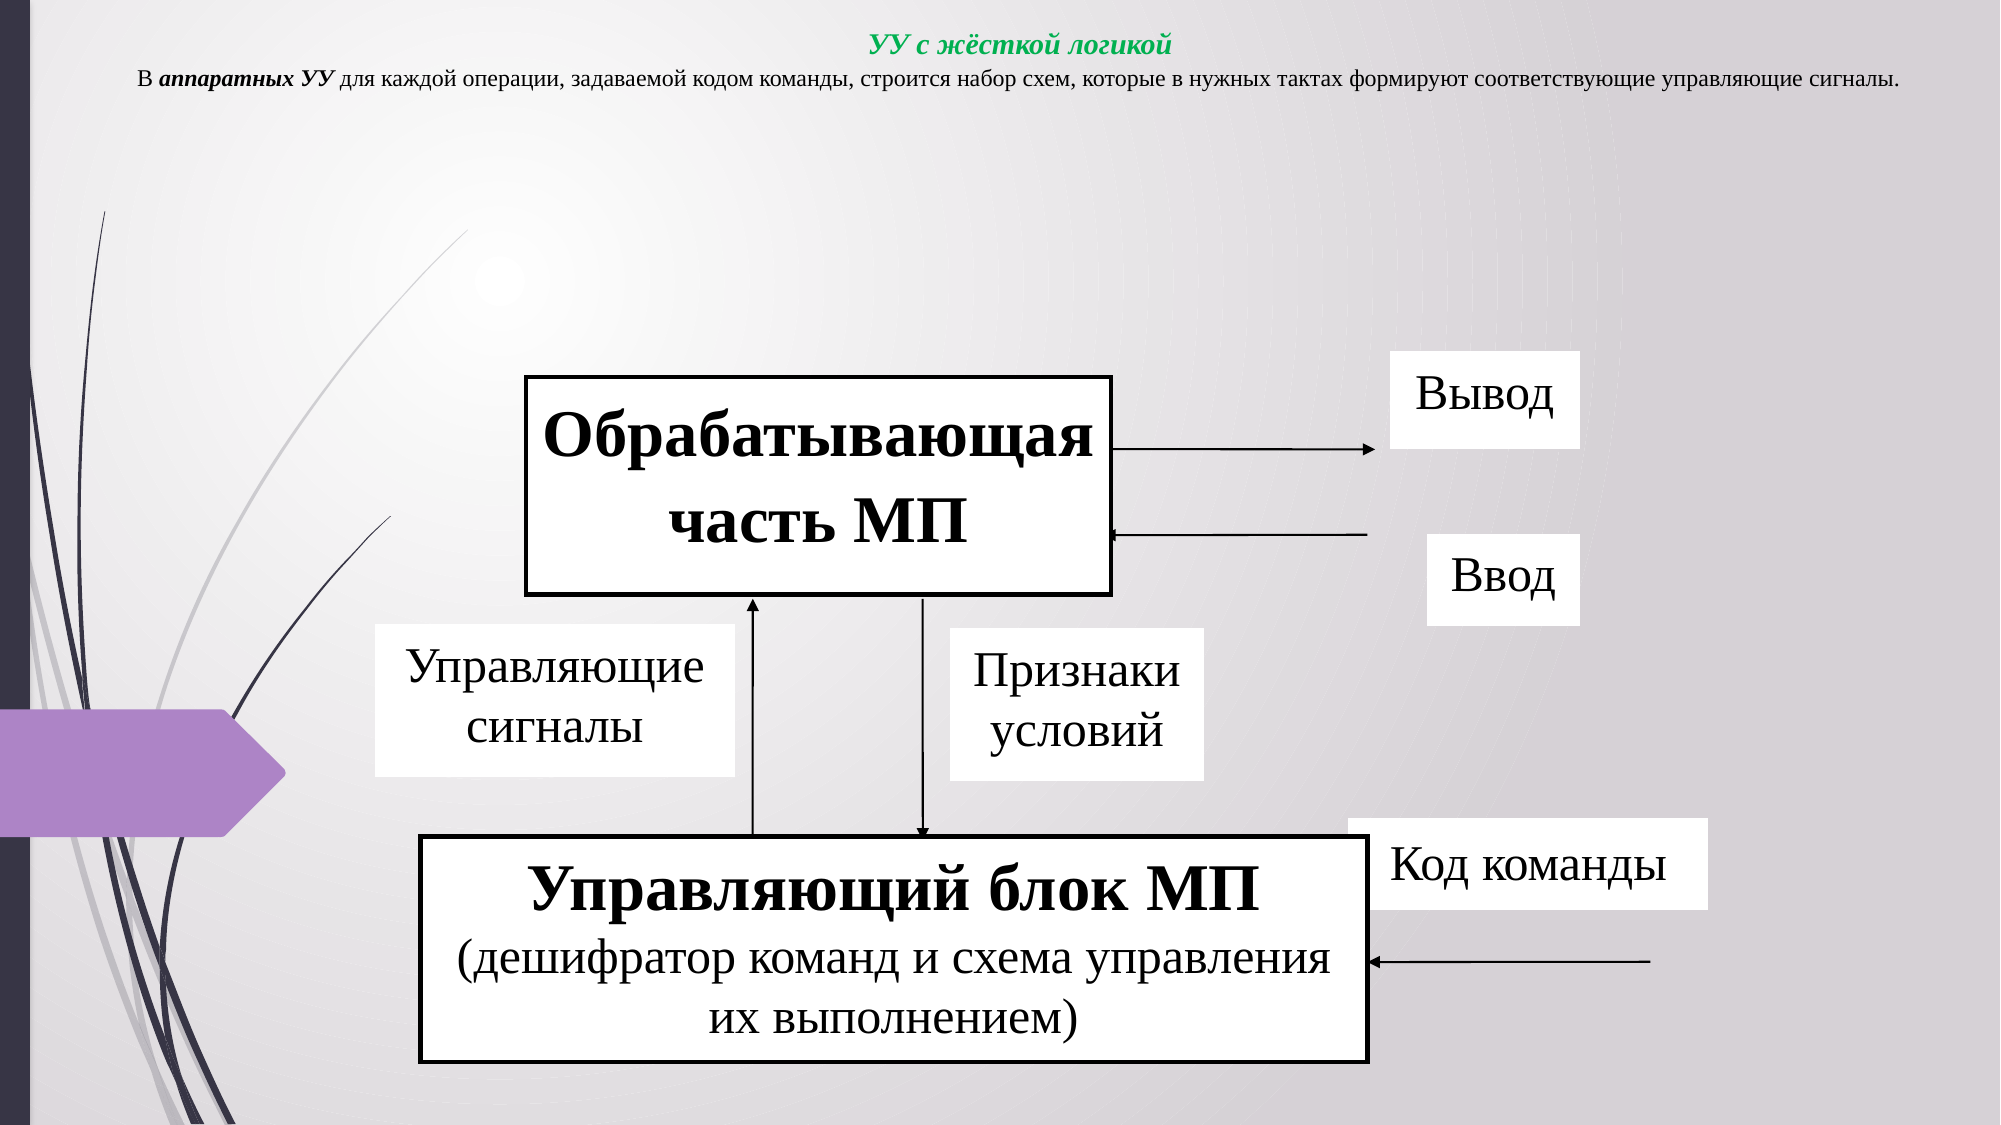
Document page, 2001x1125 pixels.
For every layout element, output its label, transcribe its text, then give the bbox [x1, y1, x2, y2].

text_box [375, 275, 1848, 1125]
subtitle УУ с жёсткой логикой В аппаратных УУ для каждой операции, задаваемой кодом команды, строится набор схем, которые в нужных тактах формируют соответствующие управляющие сигналы. [95, 75, 1945, 110]
text_box [0, 0, 2000, 75]
